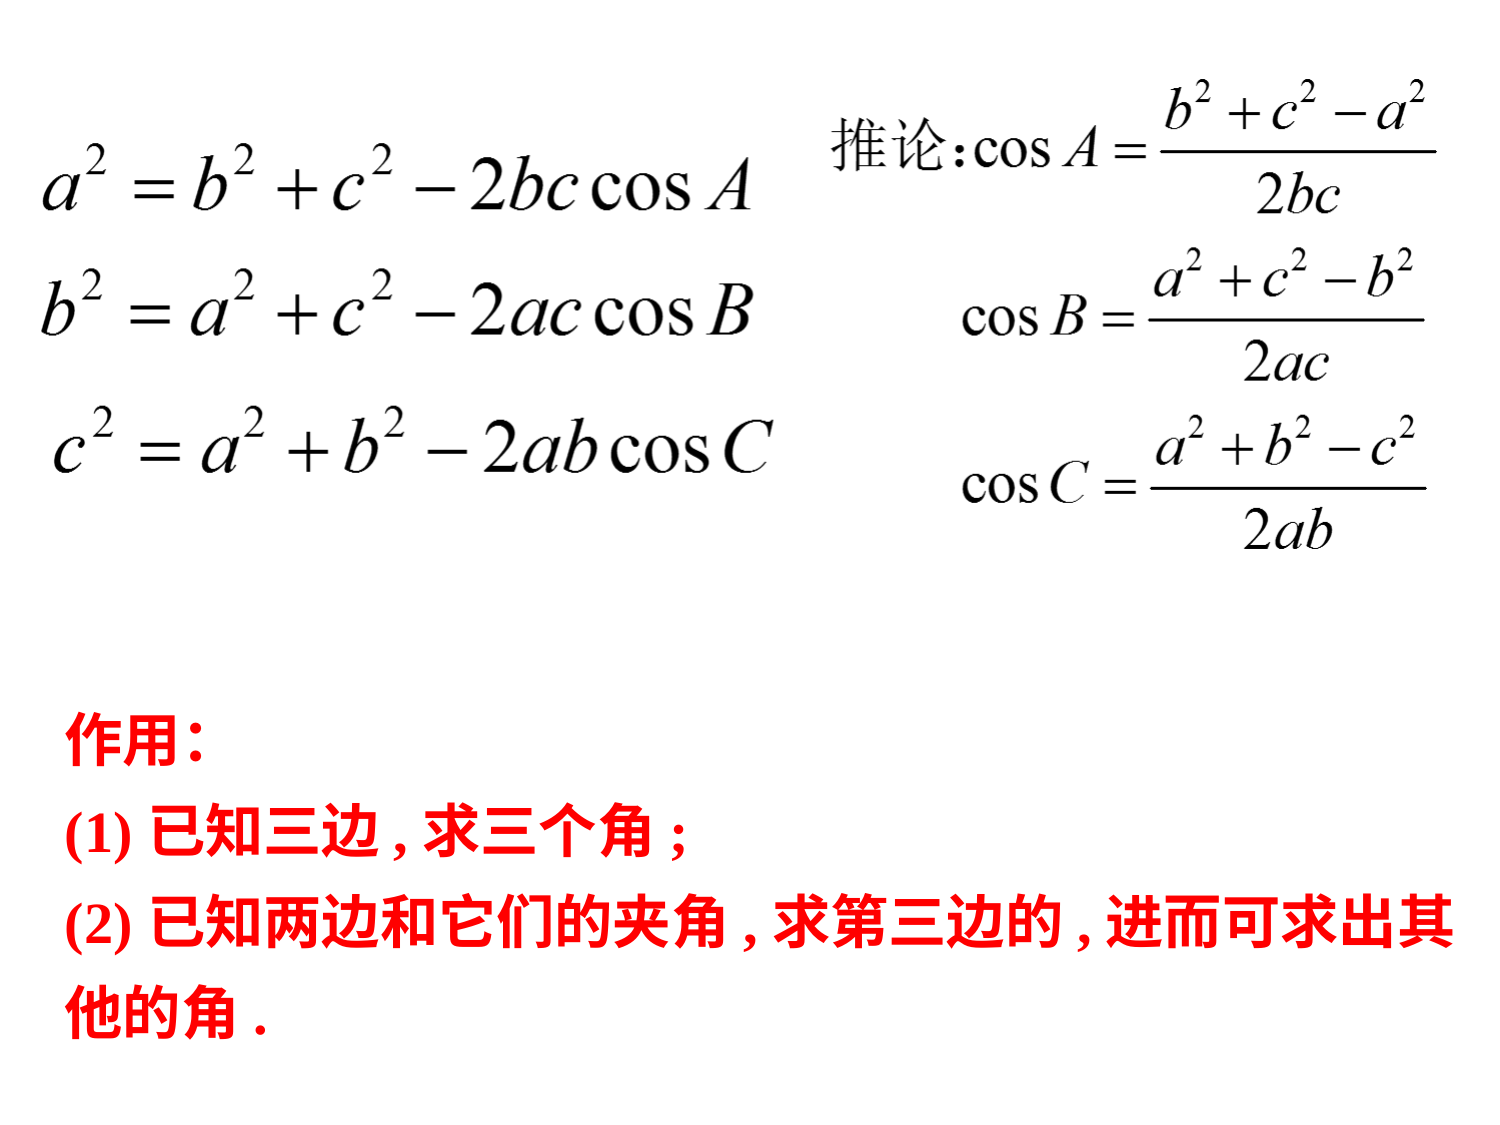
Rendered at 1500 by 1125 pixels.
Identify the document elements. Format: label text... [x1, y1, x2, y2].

picture [29, 66, 1447, 563]
text_box 作用： (1)已知三边,求三个角; (2)已知两边和它们的夹角,求第三边的,进而可求出其他的角. [50, 674, 1500, 1054]
